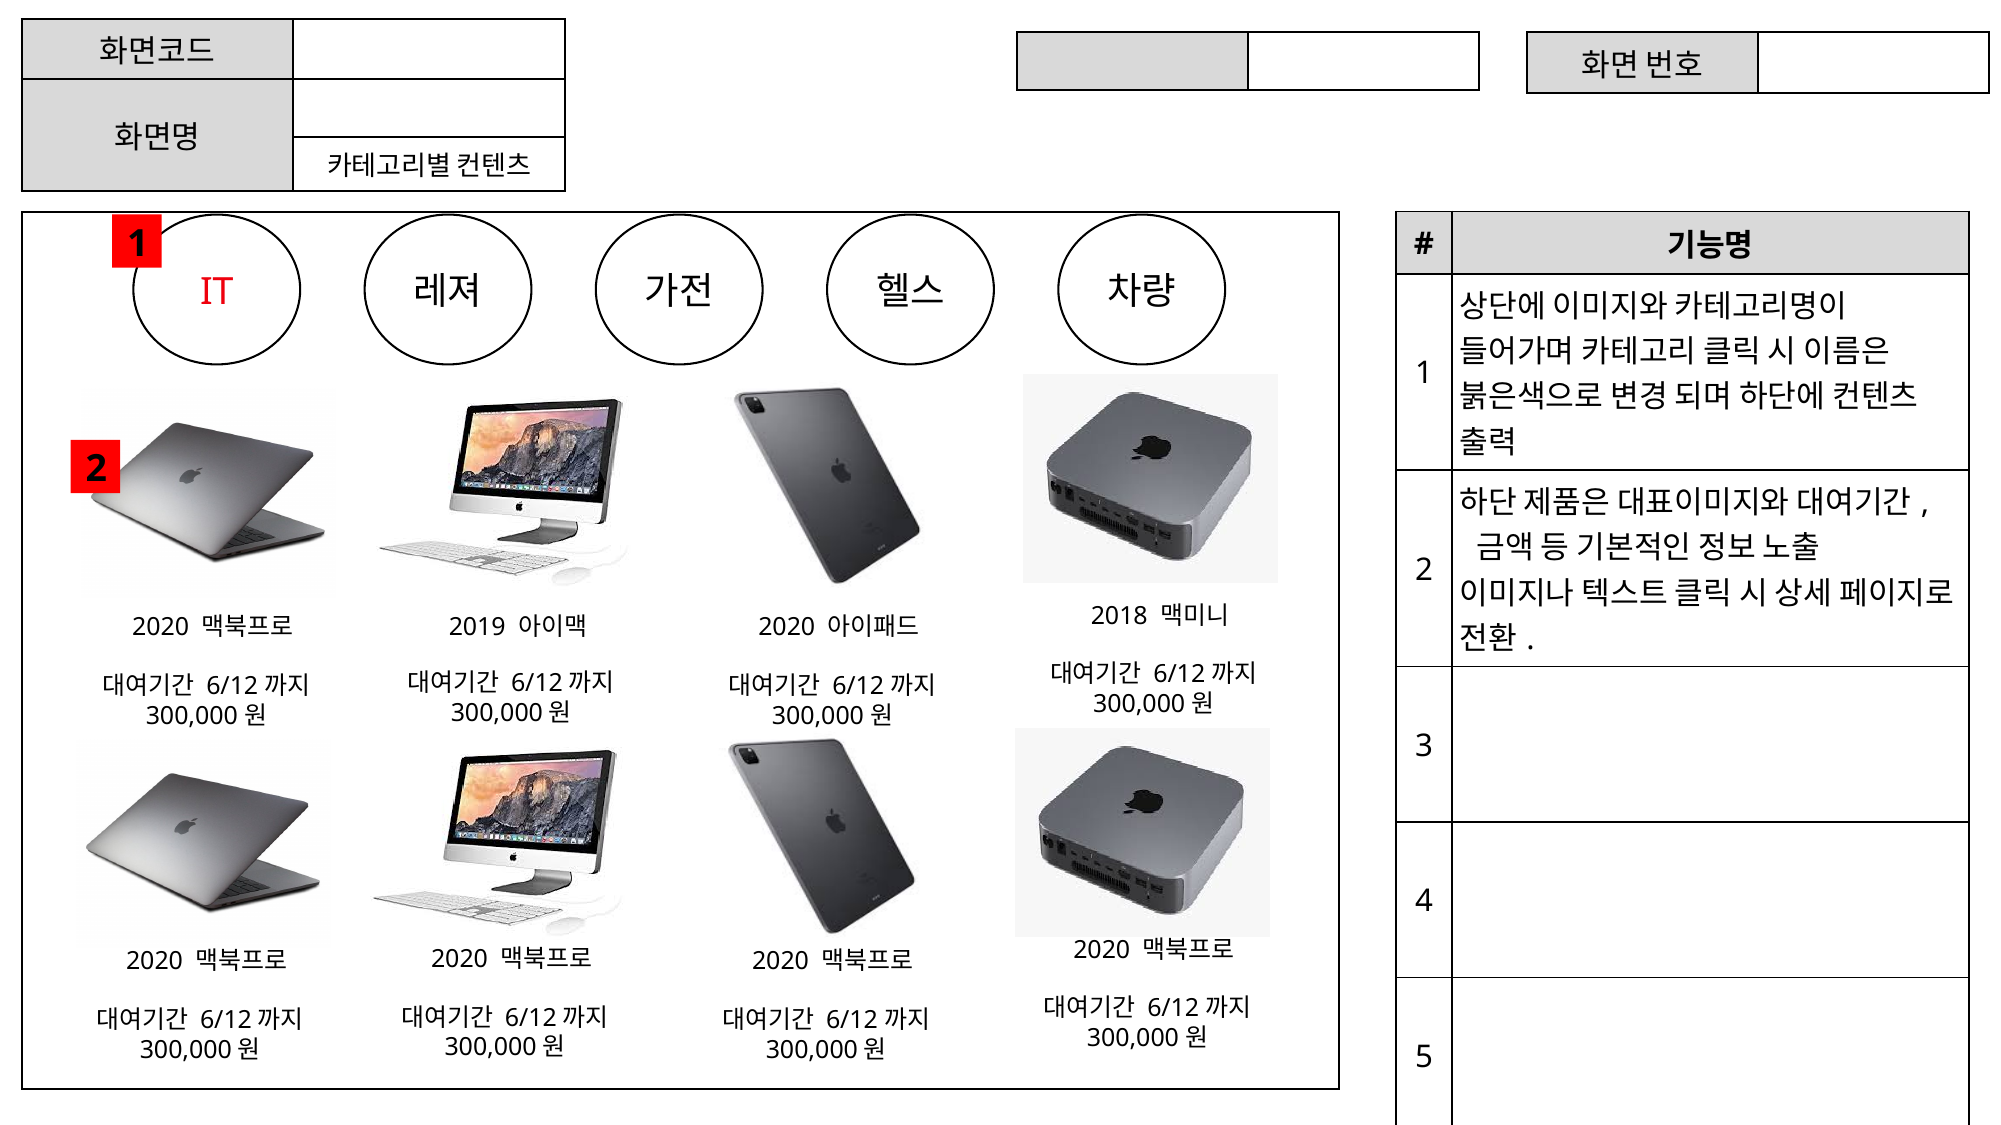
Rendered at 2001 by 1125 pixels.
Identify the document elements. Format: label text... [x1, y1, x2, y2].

text_box 대여기간 6/12까지 300,000원 [88, 996, 312, 1071]
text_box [595, 214, 763, 365]
text_box 2020 맥북프로 [710, 940, 956, 983]
table_header 화면코드 [23, 20, 292, 78]
table_cell [294, 80, 564, 136]
table_header [1759, 33, 1988, 92]
text_box 2019 아이맥 [395, 603, 641, 649]
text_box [826, 214, 995, 365]
text_box 2020 맥북프로 [84, 948, 330, 983]
table_cell 2 [1397, 471, 1451, 666]
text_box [364, 214, 532, 365]
text_box 대여기간 6/12까지 300,000원 [399, 659, 623, 734]
text_box 대여기간 6/12까지 300,000원 [715, 996, 938, 1071]
picture [75, 738, 331, 948]
table_cell [1453, 823, 1968, 977]
text_box 2020 아이패드 [716, 603, 962, 649]
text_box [1058, 214, 1226, 365]
table_header 기능명 [1453, 212, 1968, 273]
picture [375, 388, 631, 598]
table_cell 카테고리별 컨텐츠 [294, 138, 564, 190]
table_header # [1397, 212, 1451, 273]
table_cell [1453, 978, 1968, 1125]
text_box 대여기간 6/12까지 300,000원 [393, 993, 617, 1069]
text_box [111, 210, 162, 272]
picture [1023, 374, 1278, 583]
table_header [1249, 33, 1478, 89]
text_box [133, 214, 301, 365]
table_cell 4 [1397, 823, 1451, 977]
picture [370, 738, 625, 948]
text_box 2020 맥북프로 [1031, 925, 1277, 971]
text_box 대여기간 6/12까지 300,000원 [1036, 984, 1259, 1060]
picture [81, 388, 336, 598]
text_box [70, 435, 121, 498]
text_box 대여기간 6/12까지 300,000원 [1042, 650, 1265, 725]
table_cell 하단 제품은 대표이미지와 대여기간, 금액 등 기본적인 정보 노출 이미지나 텍스트 클릭 시 상세 페이지로 전환. [1453, 471, 1968, 666]
text_box 2018 맥미니 [1037, 591, 1283, 637]
text_box 대여기간 6/12까지 300,000원 [721, 661, 944, 730]
picture [656, 730, 997, 940]
picture [1015, 727, 1271, 937]
table_header [1018, 33, 1247, 89]
table_cell [1453, 667, 1968, 821]
table_cell 1 [1397, 275, 1451, 469]
picture [661, 380, 1002, 590]
table_header [294, 20, 564, 78]
text_box 대여기간 6/12까지 300,000원 [95, 661, 318, 737]
table_cell 화면명 [23, 80, 292, 190]
text_box 2020 맥북프로 [90, 603, 336, 649]
table_cell 5 [1397, 978, 1451, 1125]
text_box 2020 맥북프로 [389, 935, 635, 981]
table_header 화면 번호 [1528, 33, 1757, 92]
text_box [21, 211, 1340, 1090]
table_cell 3 [1397, 667, 1451, 821]
table_cell 상단에 이미지와 카테고리명이 들어가며 카테고리 클릭 시 이름은 붉은색으로 변경 되며 하단에 컨텐츠 출력 [1453, 275, 1968, 469]
